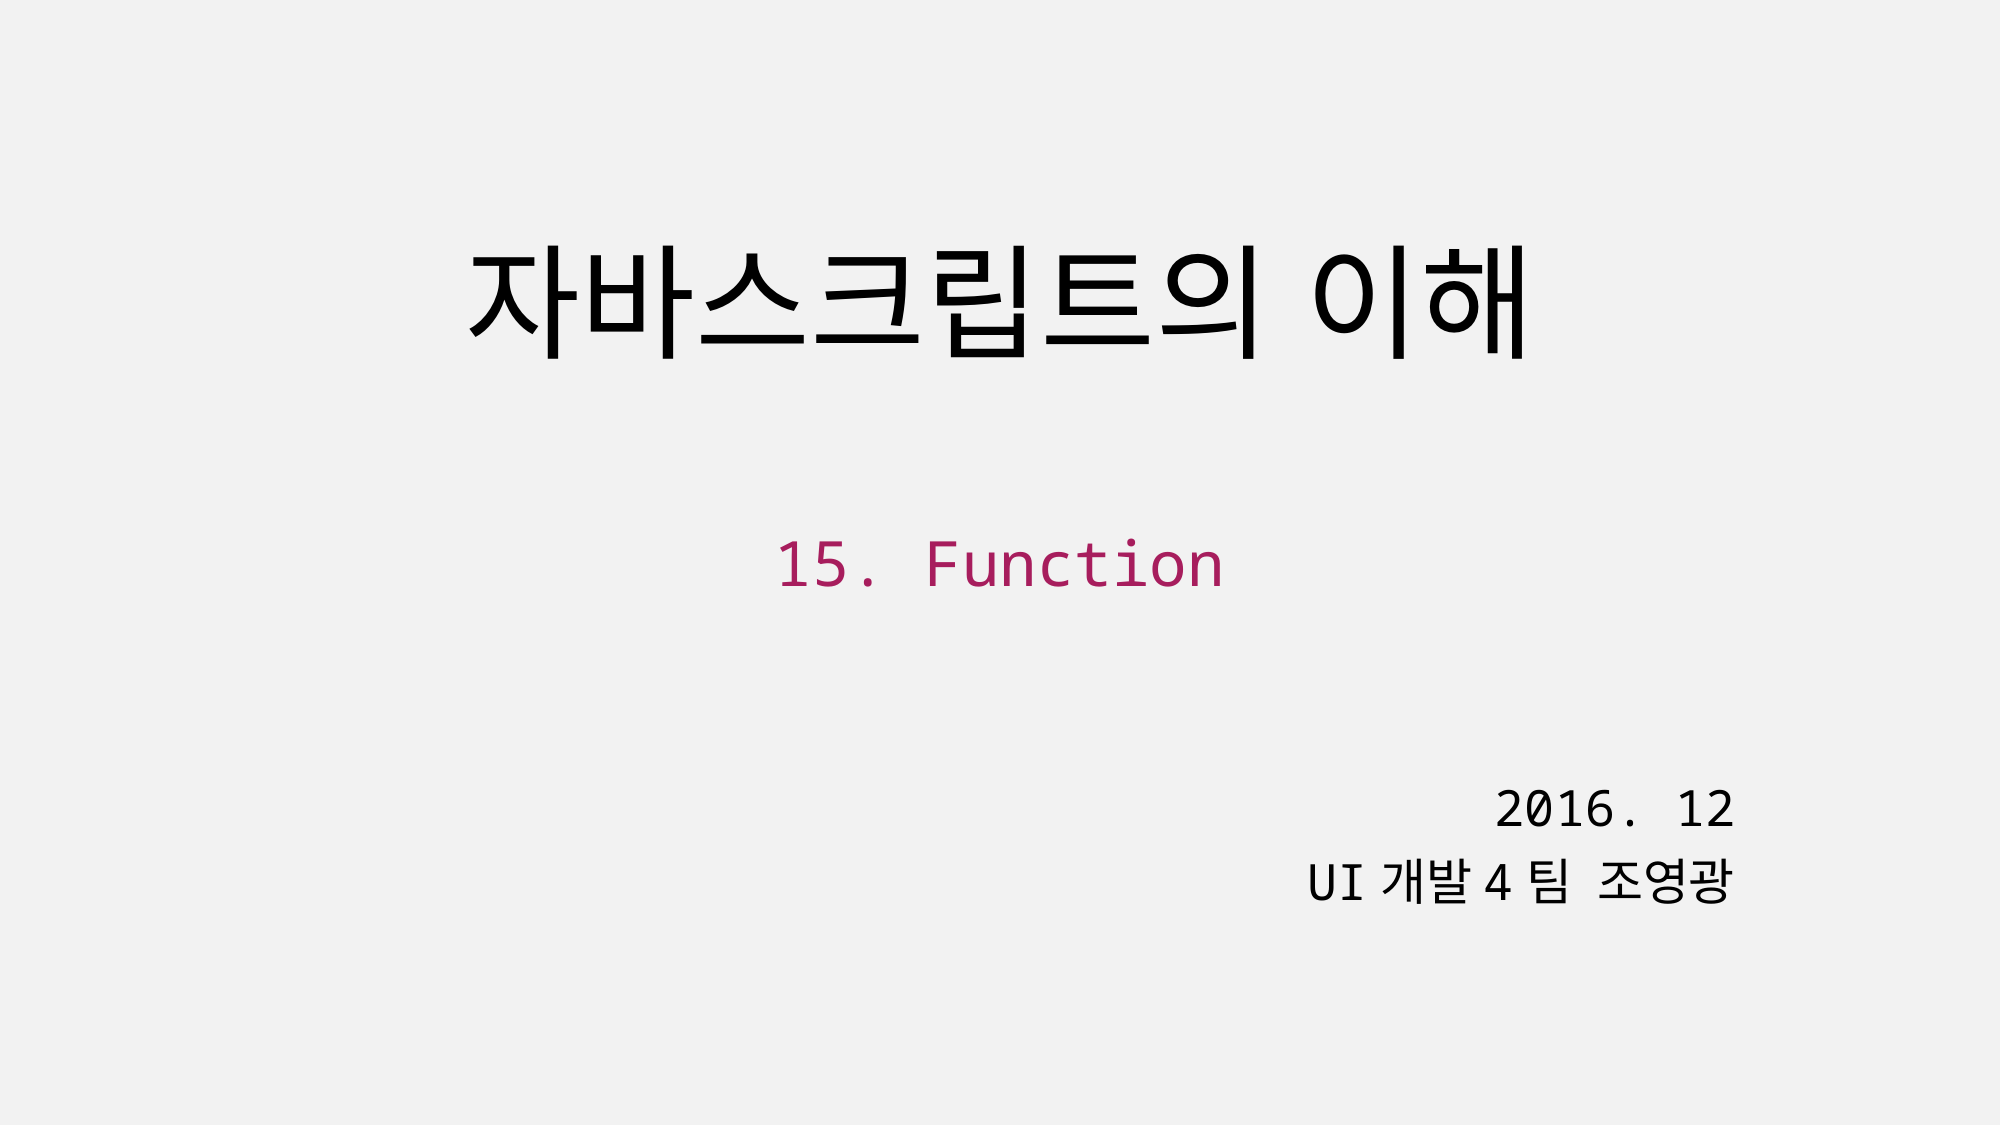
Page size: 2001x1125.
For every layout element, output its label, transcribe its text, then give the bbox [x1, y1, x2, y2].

text_box 15. Function [467, 517, 1533, 607]
title 자바스크립트의 이해 [249, 176, 1750, 385]
subtitle 2016. 12 UI개발4팀 조영광 [249, 745, 1750, 920]
